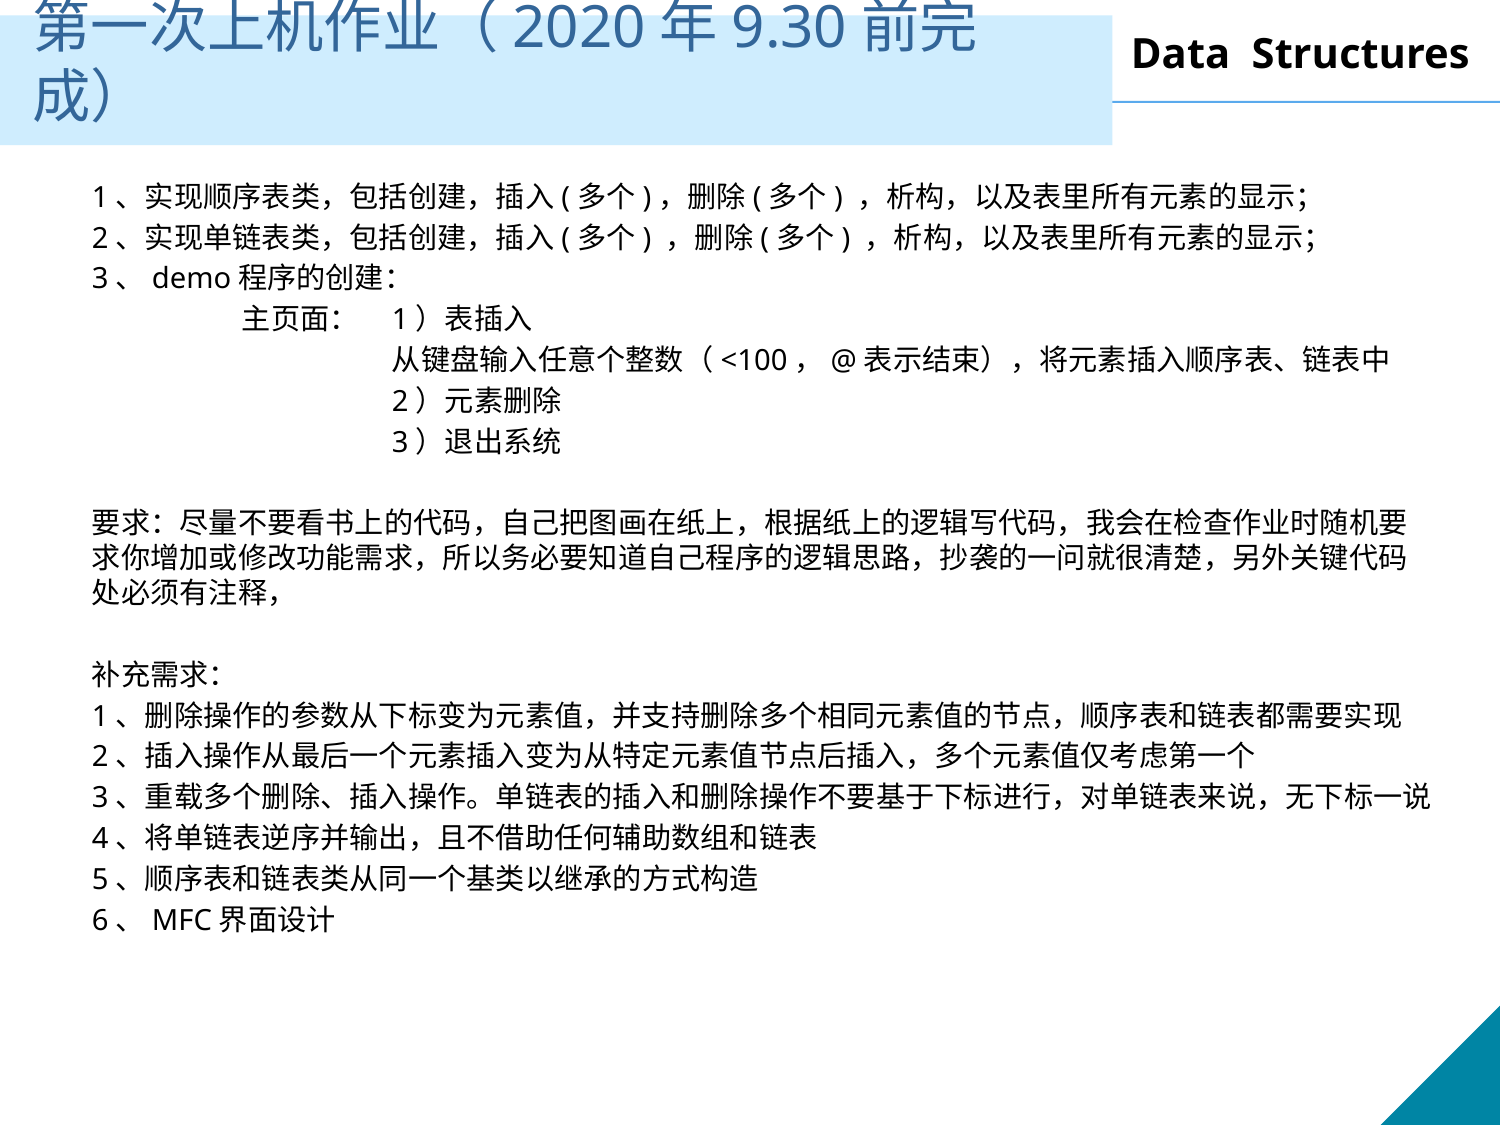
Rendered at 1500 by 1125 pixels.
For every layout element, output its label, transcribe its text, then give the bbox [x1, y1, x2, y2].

list 1、实现顺序表类，包括创建，插入(多个)，删除(多个) ，析构，以及表里所有元素的显示； 2、实现单链表类，包括创建，插入(多个) ，删除(多个) ，析构，以及表里所有元素的显示； 3、demo程序的创建： 主页面： 1）表插入 从键盘输入任意个整数（<100，@表示结束），将元素插入顺序表、链表中 2）元素删除 3）退出系统 要求：尽量不要看书上的代码，自己把图画在纸上，根据纸上的逻辑写代码，我会在检查作业时随机要求你增加或修改功能需求，所以务必要知道自己程序的逻辑思路，抄袭的一问就很清楚，另外关键代码处必须有注释， 补充需求： 1、删除操作的参数从下标变为元素值，并支持删除多个相同元素值的节点，顺序表和链表都需要实现 2、插入操作从最后一个元素插入变为从特定元素值节点后插入，多个元素值仅考虑第一个 3、重载多个删除、插入操作。单链表的插入和删除操作不要基于下标进行，对单链表来说，无下标一说 4、将单链表逆序并输出，且不借助任何辅助数组和链表 5、顺序表和链表类从同一个基类以继承的方式构造 6、MFC界面设计 [76, 170, 1447, 1014]
title 第一次上机作业（2020年9.30前完成） [17, 22, 1093, 137]
